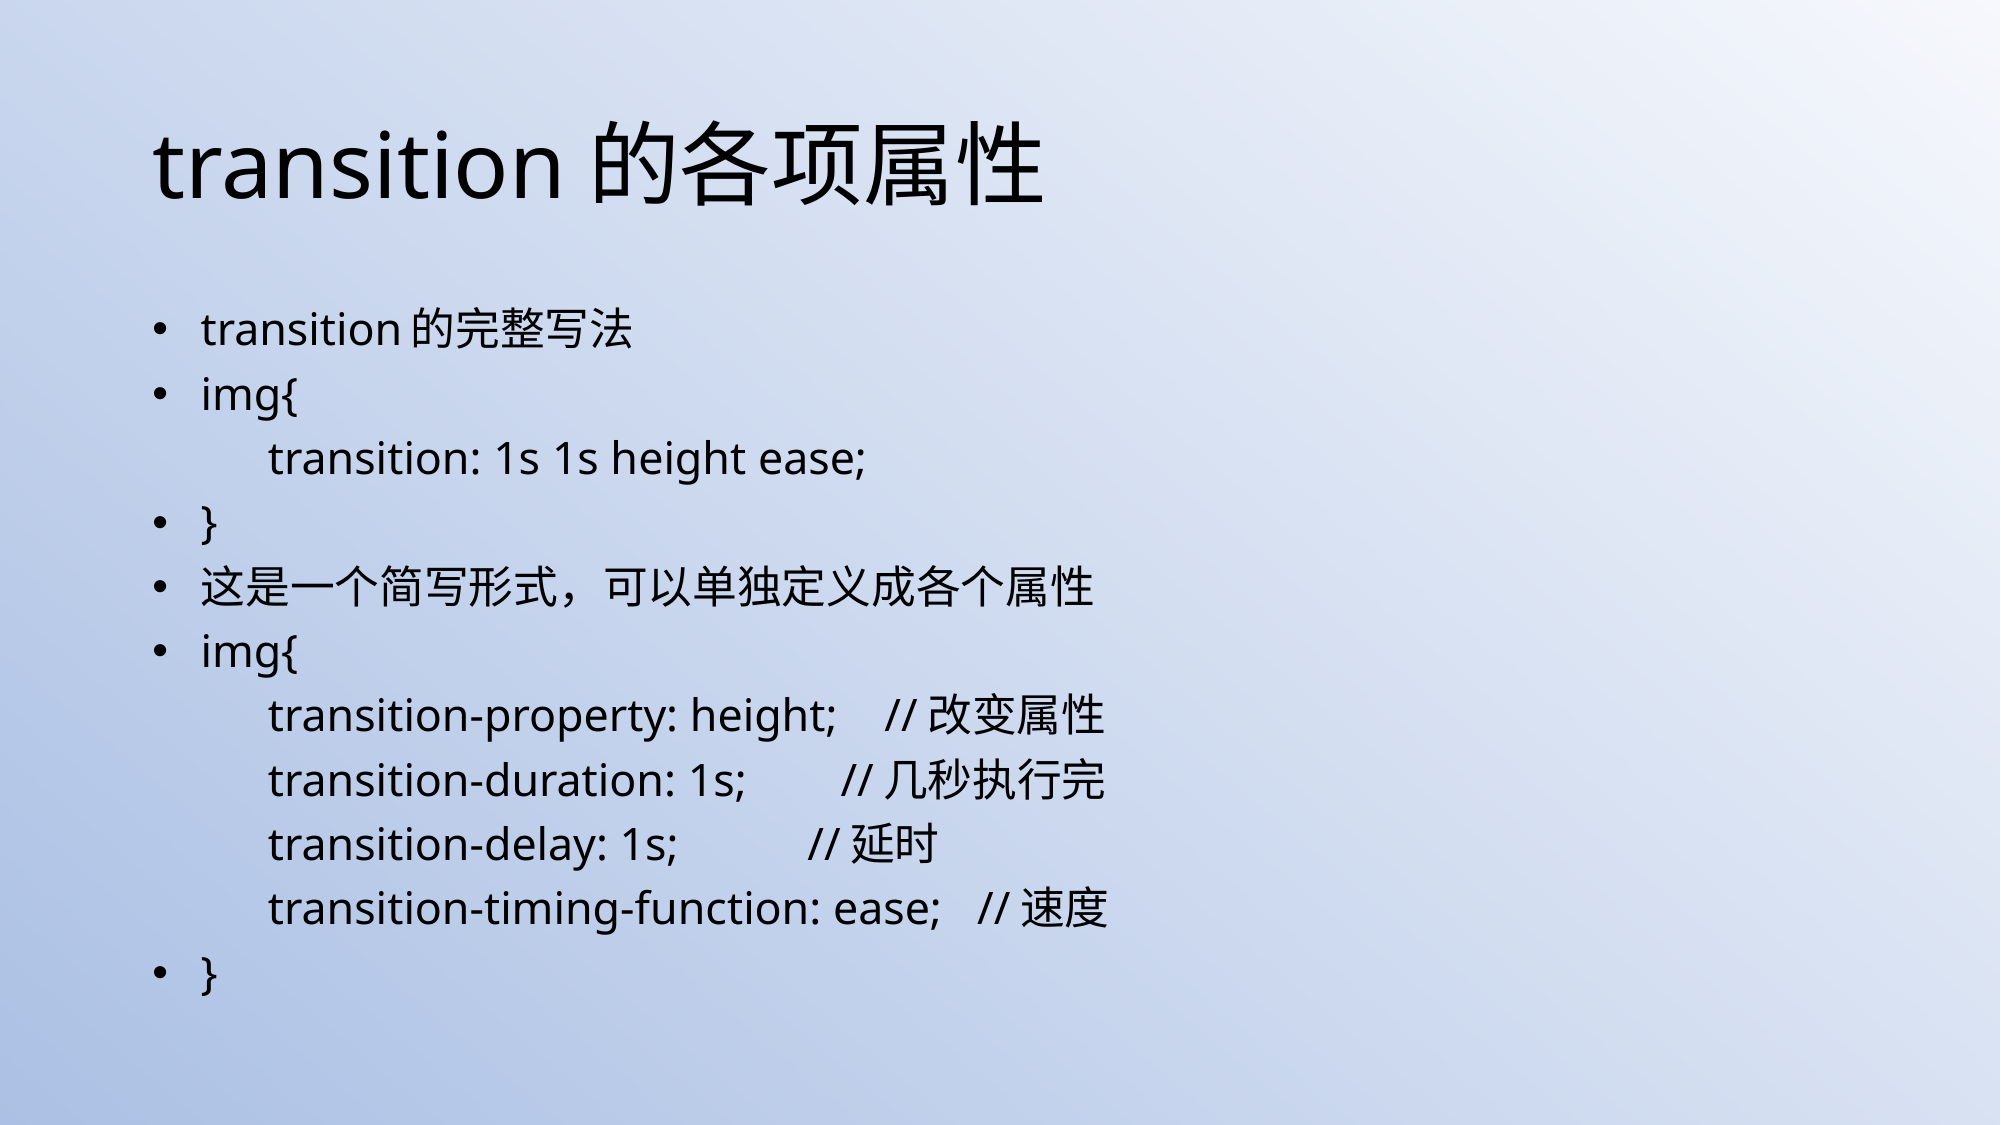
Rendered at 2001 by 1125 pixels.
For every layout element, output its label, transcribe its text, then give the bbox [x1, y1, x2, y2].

title transition的各项属性 [137, 59, 1863, 278]
list transition的完整写法 img{ transition: 1s 1s height ease; } 这是一个简写形式，可以单独定义成各个属性 img{ transition-property: height; //改变属性 transition-duration: 1s; //几秒执行完 transition-delay: 1s; //延时 transition-timing-function: ease; //速度 } [137, 299, 1863, 1014]
